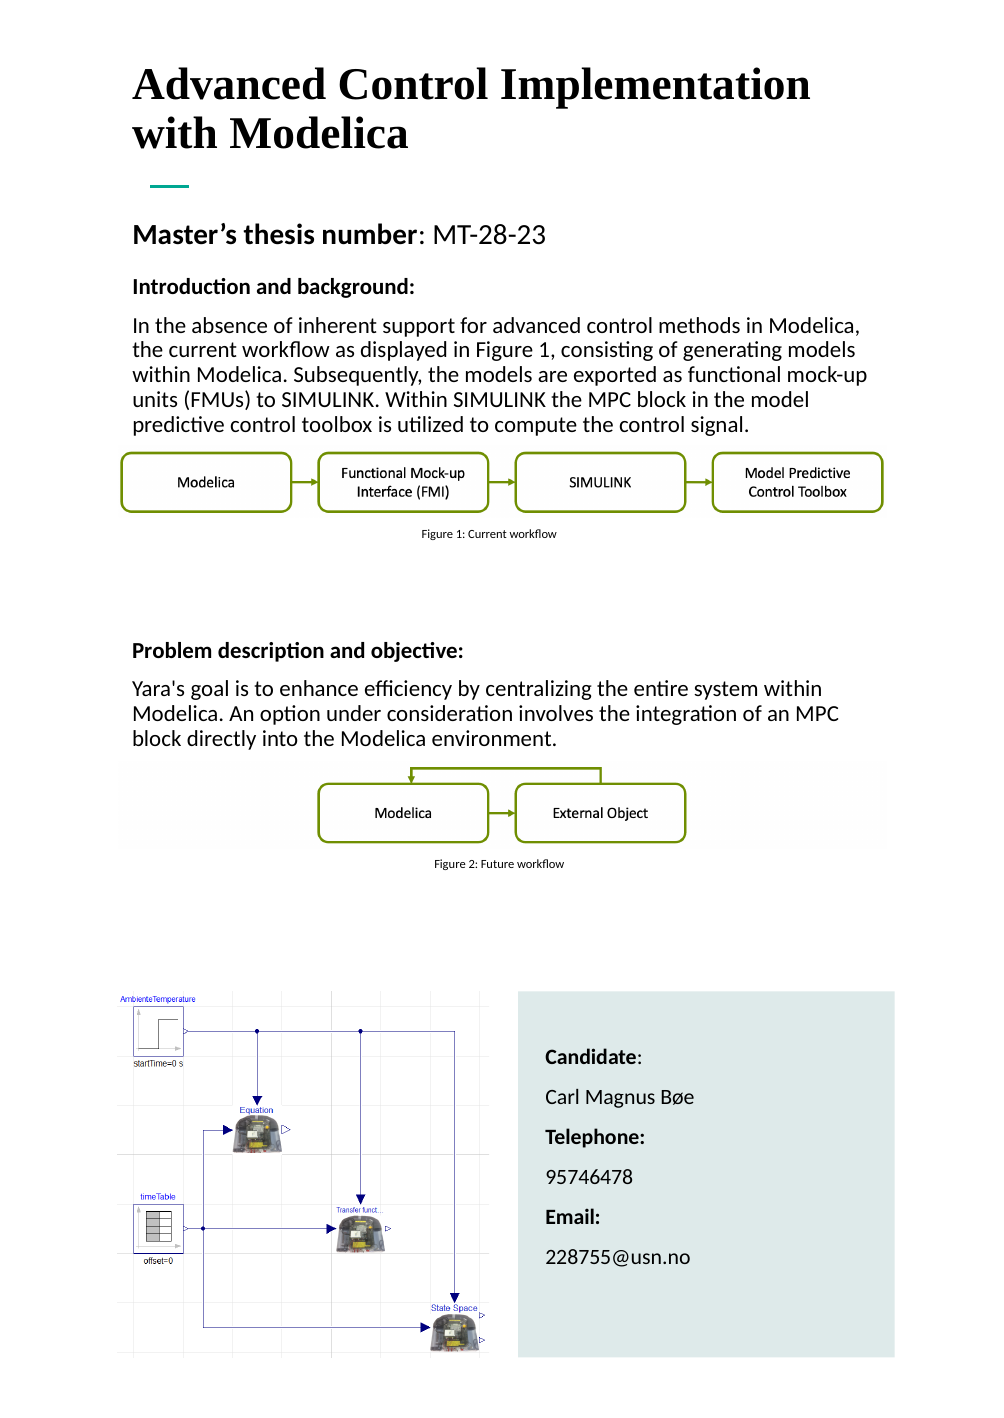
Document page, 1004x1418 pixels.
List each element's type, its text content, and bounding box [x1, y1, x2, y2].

list Problem description and objective: Yara's goal is to enhance efficiency by centralizing the entire system within Modelica. An option under consideration involves the integration of an MPC block directly into the Modelica environment. [117, 630, 895, 936]
picture [117, 991, 490, 1358]
list Introduction and background: In the absence of inherent support for advanced control methods in Modelica, the current workflow as displayed in Figure 1, consisting of generating models within Modelica. Subsequently, the models are exported as functional mock-up units (FMUs) to SIMULINK. Within SIMULINK the MPC block in the model predictive control toolbox is utilized to compute the control signal. [117, 267, 895, 468]
list Master’s thesis number: MT-28-23 [117, 211, 882, 266]
text_box Figure 2: Future workflow [406, 849, 592, 878]
text_box Figure 1: Current workflow [396, 519, 582, 549]
text_box Candidate: Carl Magnus Bøe Telephone: 95746478 Email: 228755@usn.no [530, 1008, 882, 1344]
list Advanced Control Implementation with Modelica [117, 52, 895, 166]
picture [118, 761, 887, 849]
picture [118, 444, 887, 518]
